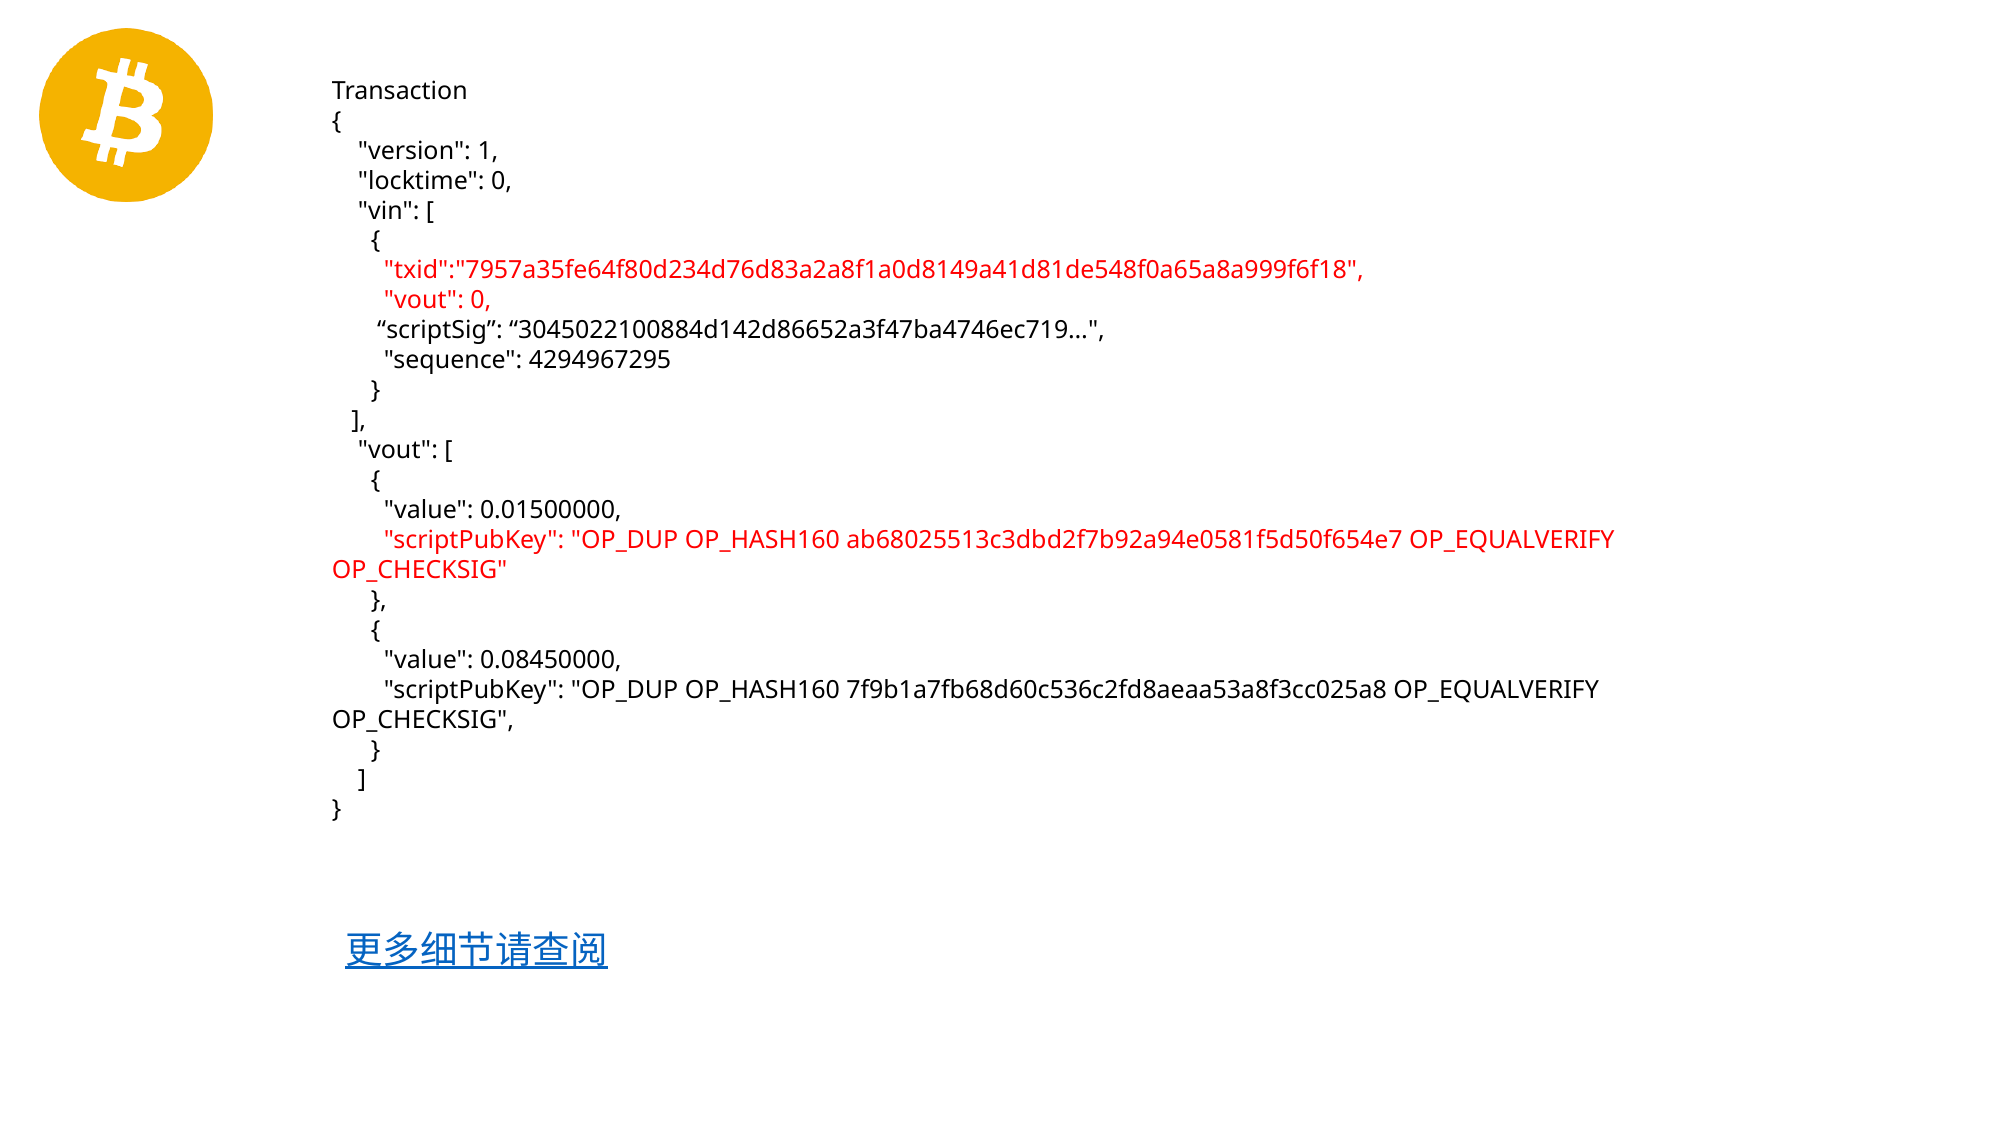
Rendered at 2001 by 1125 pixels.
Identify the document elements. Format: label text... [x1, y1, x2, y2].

text_box Transaction { "version": 1, "locktime": 0, "vin": [ { "txid":"7957a35fe64f80d234d76d83a2a8f1a0d8149a41d81de548f0a65a8a999f6f18", "vout": 0, “scriptSig”: “3045022100884d142d86652a3f47ba4746ec719…", "sequence": 4294967295 } ], "vout": [ { "value": 0.01500000, "scriptPubKey": "OP_DUP OP_HASH160 ab68025513c3dbd2f7b92a94e0581f5d50f654e7 OP_EQUALVERIFY OP_CHECKSIG" }, { "value": 0.08450000, "scriptPubKey": "OP_DUP OP_HASH160 7f9b1a7fb68d60c536c2fd8aeaa53a8f3cc025a8 OP_EQUALVERIFY OP_CHECKSIG", } ] } [317, 66, 1704, 831]
text_box 更多细节请查阅 [330, 918, 825, 988]
picture [39, 28, 213, 202]
